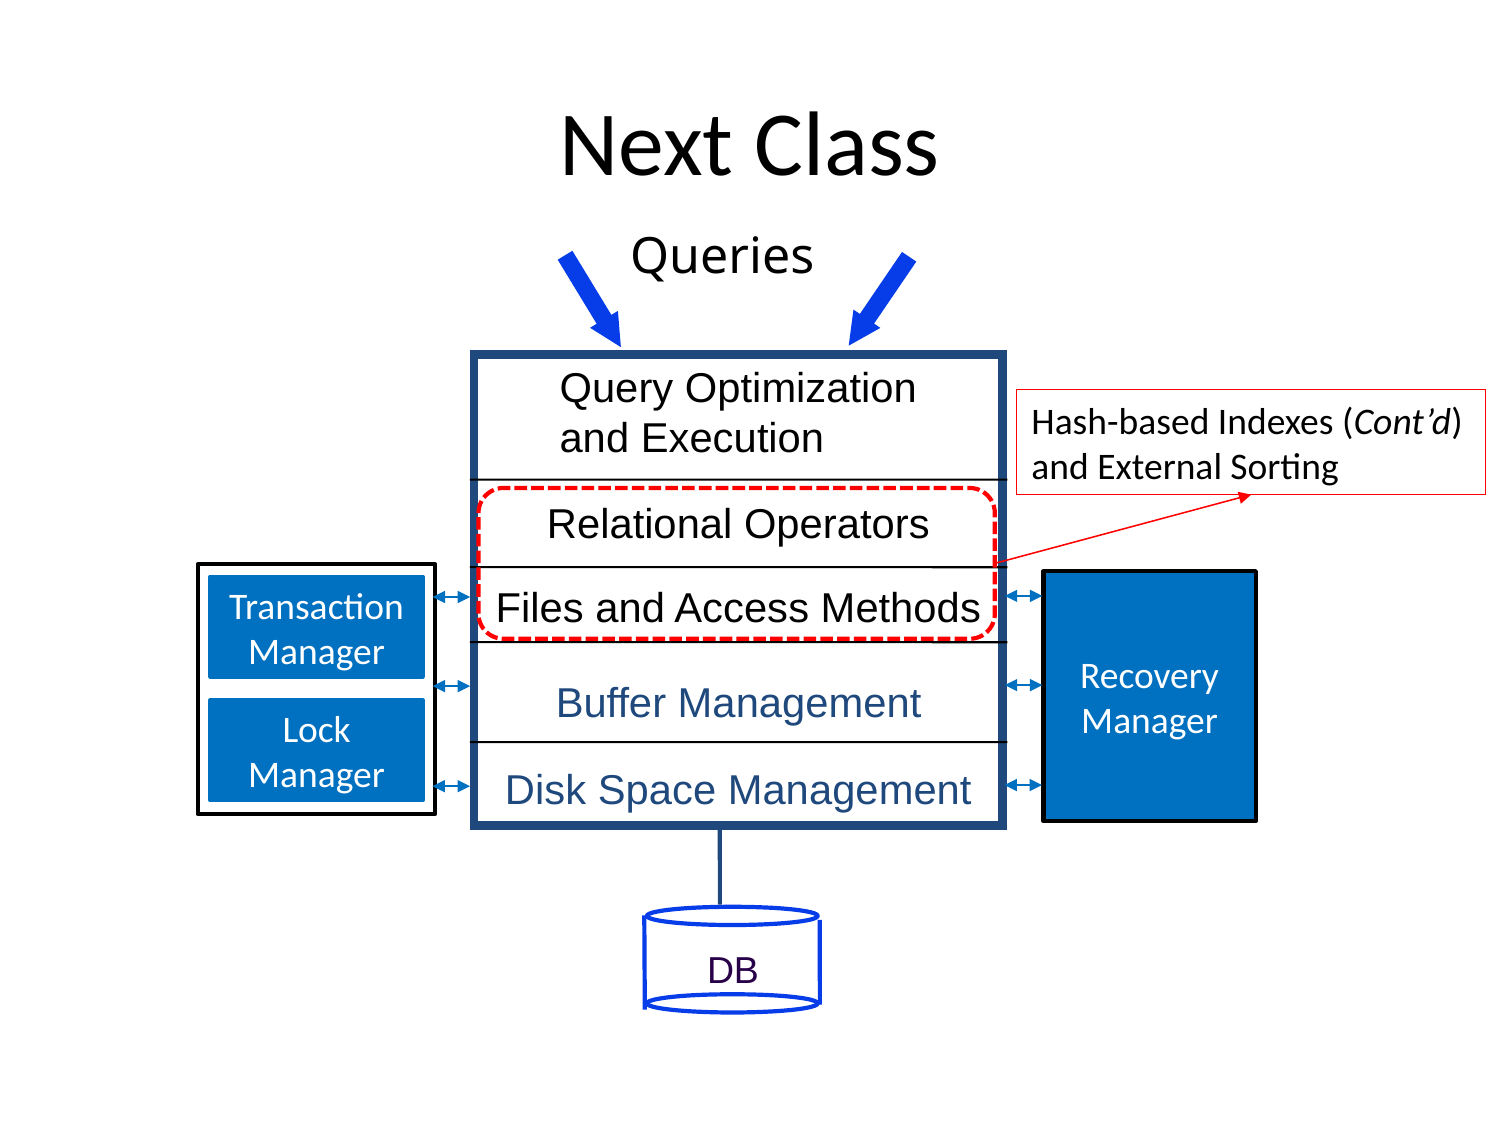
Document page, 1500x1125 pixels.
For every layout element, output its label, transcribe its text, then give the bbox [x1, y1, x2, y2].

text_box [851, 255, 914, 342]
text_box [473, 480, 1003, 567]
text_box [476, 485, 997, 641]
text_box [646, 906, 818, 926]
text_box DB [691, 938, 775, 999]
text_box [646, 995, 818, 1013]
text_box [473, 743, 1003, 826]
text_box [994, 495, 1252, 564]
text_box [473, 568, 1003, 642]
text_box Recovery Manager [1041, 569, 1258, 823]
text_box [473, 643, 1003, 742]
title Next Class [75, 45, 1425, 233]
text_box [473, 354, 1003, 479]
text_box Lock Manager [208, 698, 425, 802]
text_box Queries [615, 215, 830, 291]
text_box Transaction Manager [208, 575, 425, 679]
text_box [560, 253, 619, 343]
text_box Hash-based Indexes (Cont’d) and External Sorting [1016, 389, 1486, 495]
text_box [196, 562, 437, 816]
